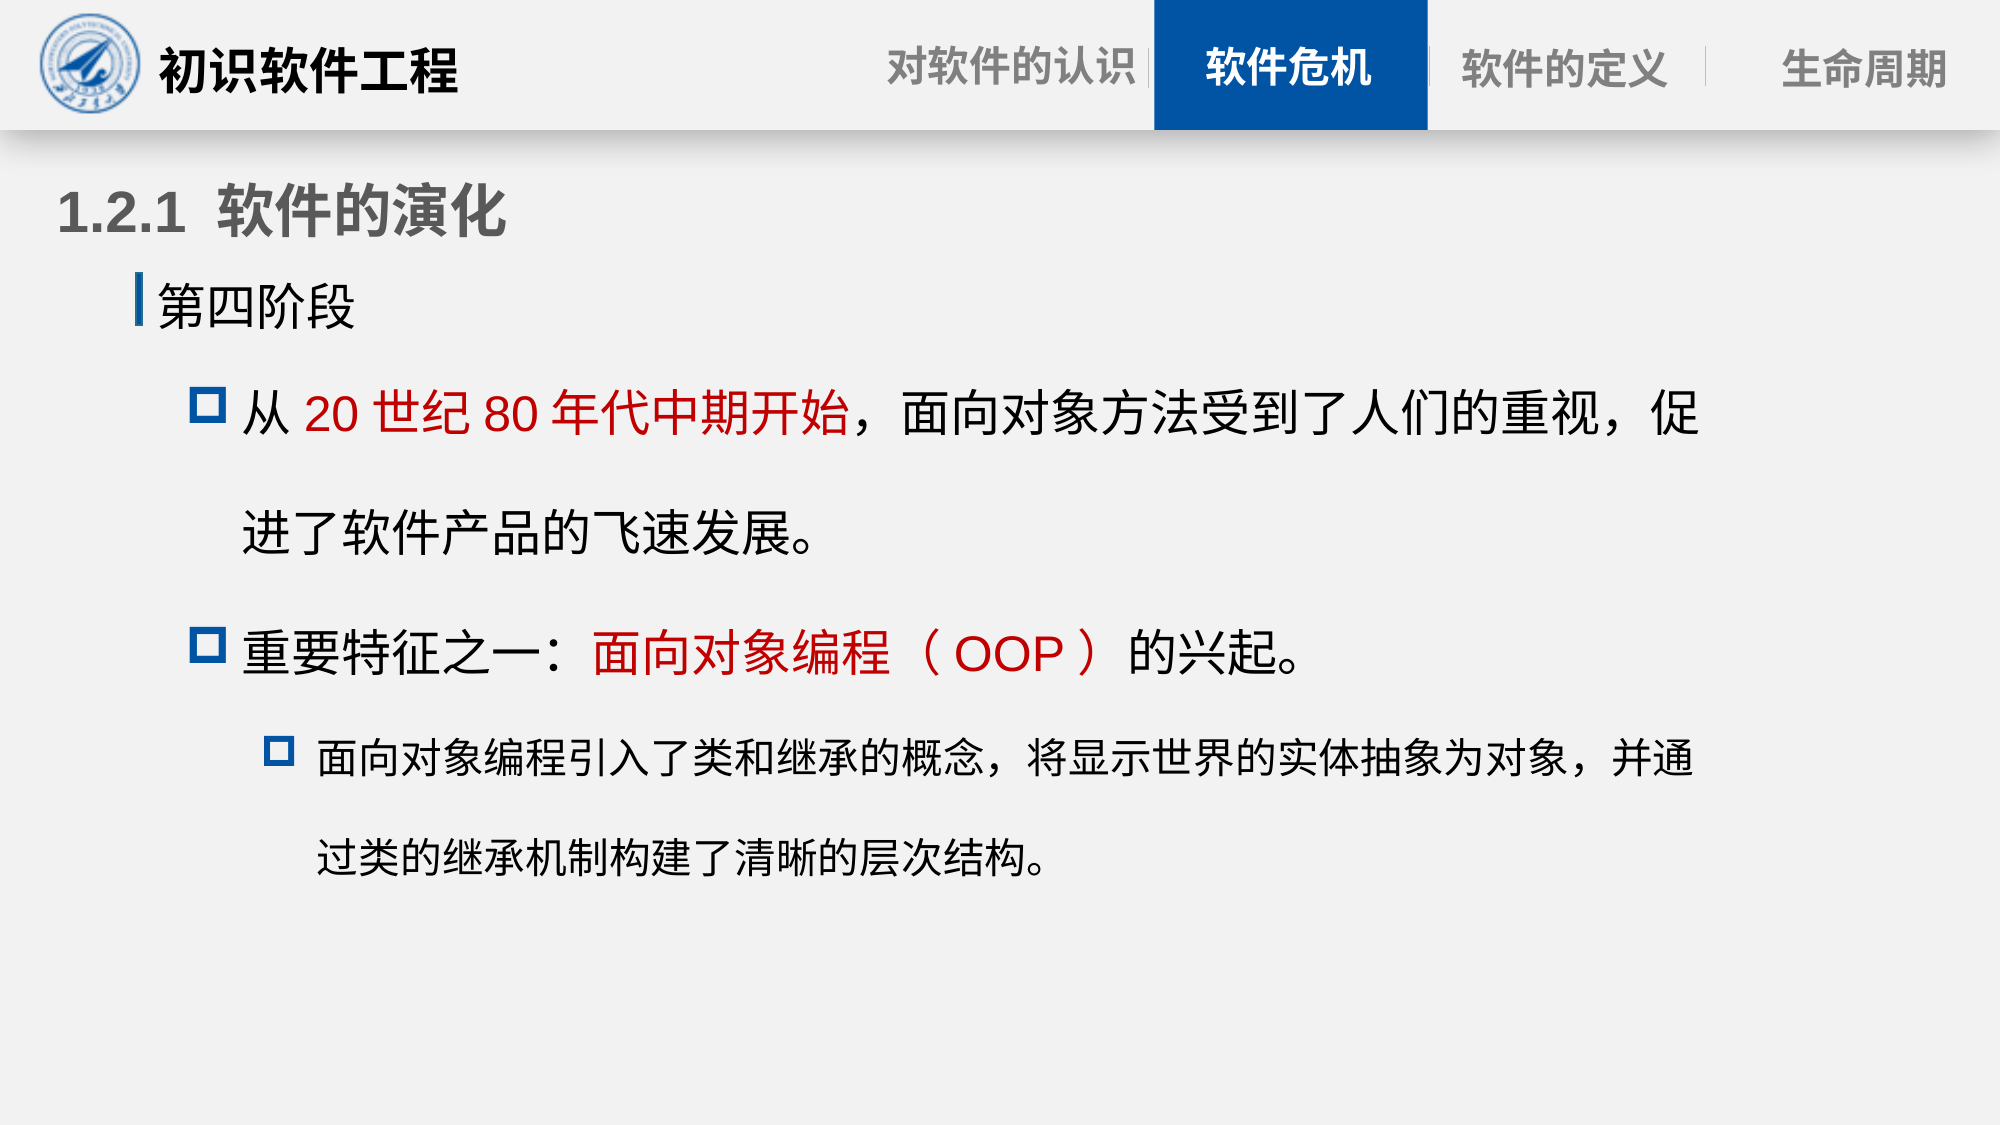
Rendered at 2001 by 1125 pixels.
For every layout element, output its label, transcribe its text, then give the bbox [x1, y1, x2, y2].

text_box [1429, 0, 2000, 131]
text_box 1.2.1 软件的演化 [56, 166, 881, 252]
text_box [0, 0, 1153, 131]
text_box 初识软件工程 [152, 31, 489, 108]
text_box 软件危机 [1156, 33, 1421, 100]
text_box 从20世纪80年代中期开始，面向对象方法受到了人们的重视，促进了软件产品的飞速发展。 重要特征之一：面向对象编程（OOP）的兴起。 面向对象编程引入了类和继承的概念，将显示世界的实体抽象为对象，并通过类的继承机制构建了清晰的层次结构。 [95, 314, 1746, 890]
text_box 软件的定义 [1455, 34, 1676, 101]
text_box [135, 268, 435, 345]
text_box 生命周期 [1754, 34, 1975, 101]
picture [22, 4, 153, 122]
text_box [1153, 0, 1429, 131]
text_box 对软件的认识 [884, 31, 1139, 98]
